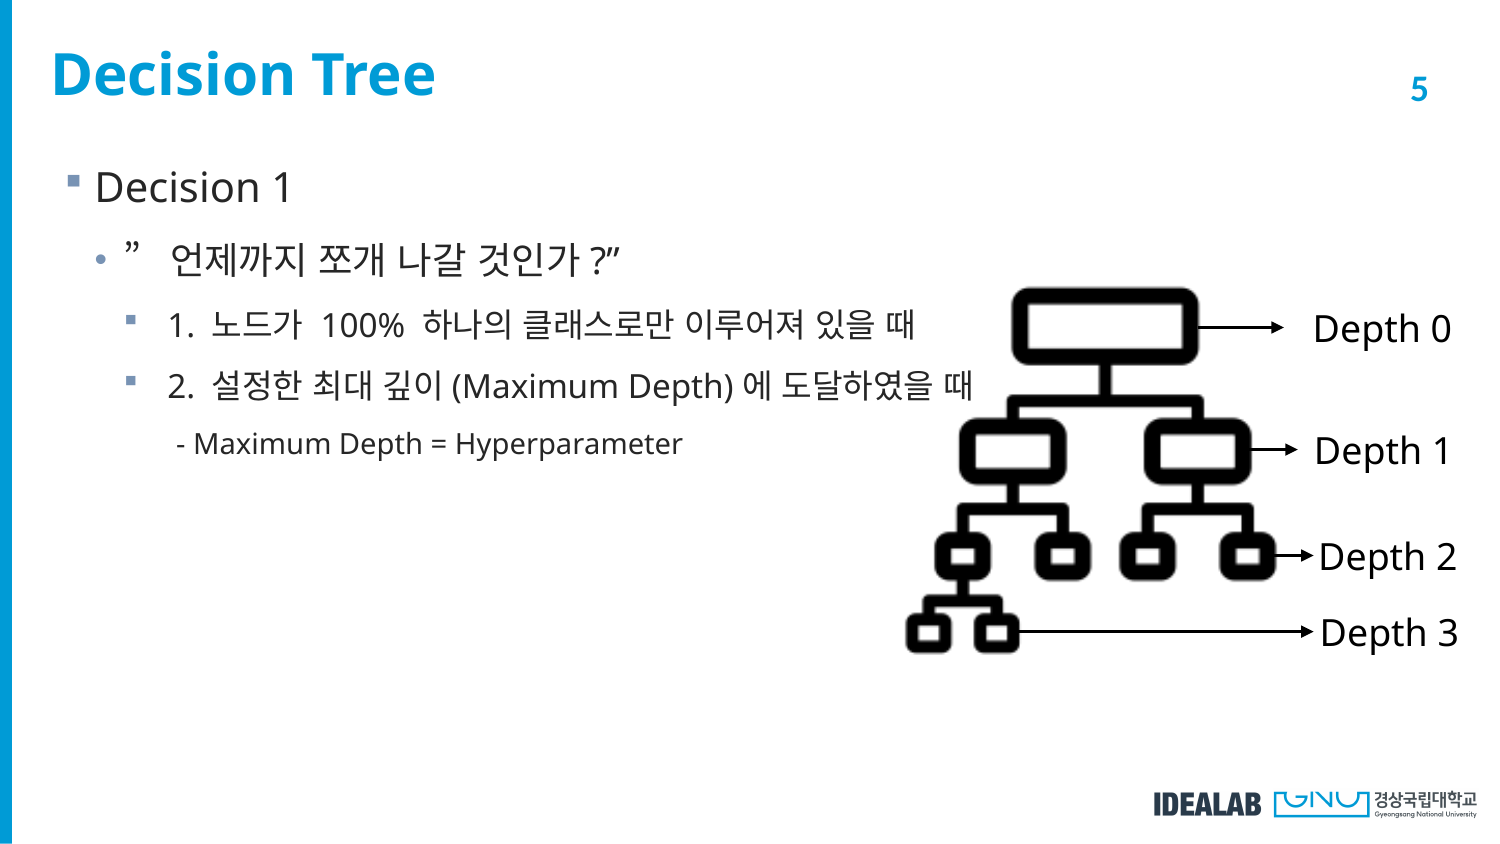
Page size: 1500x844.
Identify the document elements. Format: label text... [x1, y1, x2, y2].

text_box Depth 1 [1299, 419, 1469, 479]
text_box Decision 1 ”언제까지 쪼개 나갈 것인가?” 1. 노드가 100% 하나의 클래스로만 이루어져 있을 때 2. 설정한 최대 깊이(Maximum Depth)에 도달하였을 때 - Maximum Depth = Hyperparameter [49, 148, 1451, 468]
picture [883, 264, 1298, 680]
picture [1153, 791, 1262, 817]
title Decision Tree [35, 10, 1352, 143]
text_box Depth 3 [1304, 601, 1475, 661]
text_box Depth 0 [1298, 297, 1468, 357]
text_box Depth 2 [1303, 525, 1473, 585]
picture [1273, 788, 1479, 820]
